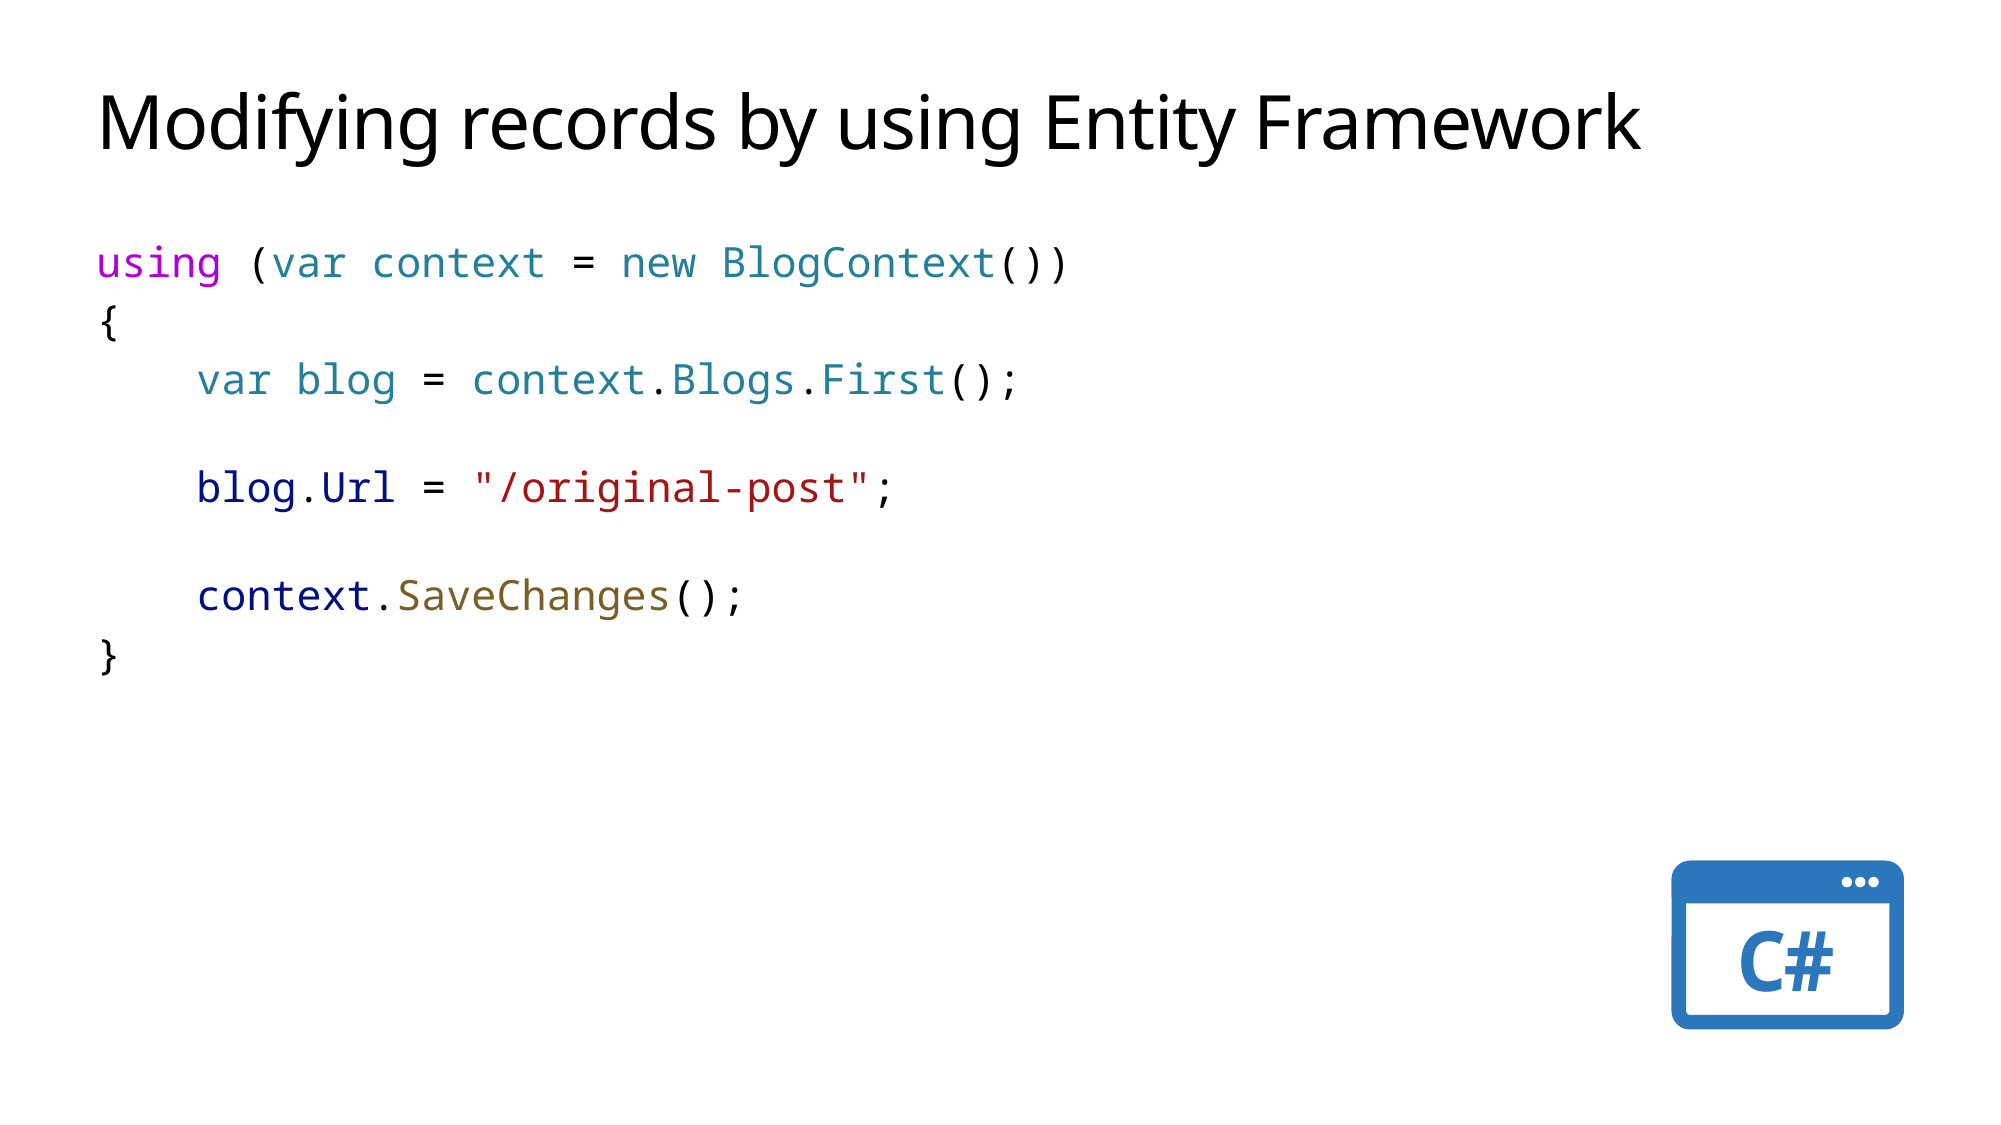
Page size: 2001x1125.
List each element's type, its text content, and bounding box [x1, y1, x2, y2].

title Modifying records by using Entity Framework [96, 75, 1904, 166]
list using (var context = new BlogContext()) { var blog = context.Blogs.First(); blog.Url = "/original-post"; context.SaveChanges(); } [96, 235, 1904, 549]
